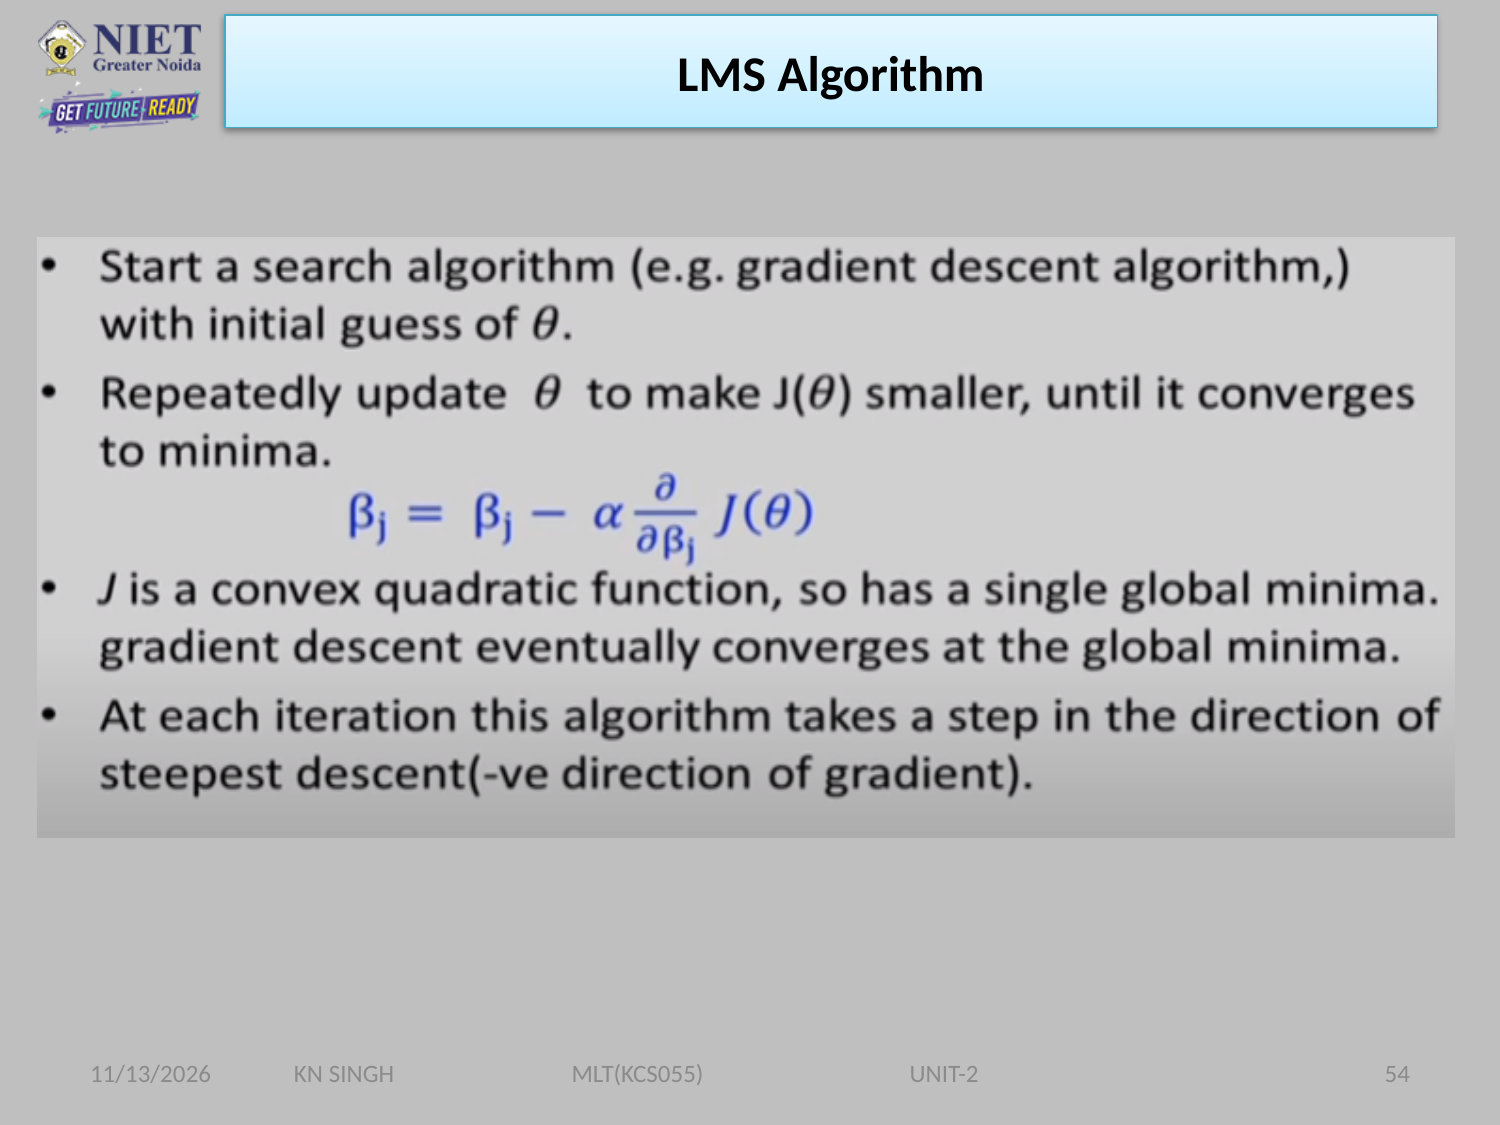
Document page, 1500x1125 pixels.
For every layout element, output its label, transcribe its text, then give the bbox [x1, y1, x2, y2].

text_box LMS Algorithm [241, 14, 1438, 128]
slide_number 54 [1200, 1042, 1425, 1103]
picture [37, 237, 1455, 838]
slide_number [75, 1042, 425, 1103]
picture [0, 9, 238, 144]
footer KN SINGH MLT(KCS055) UNIT-2 [425, 1042, 1200, 1103]
